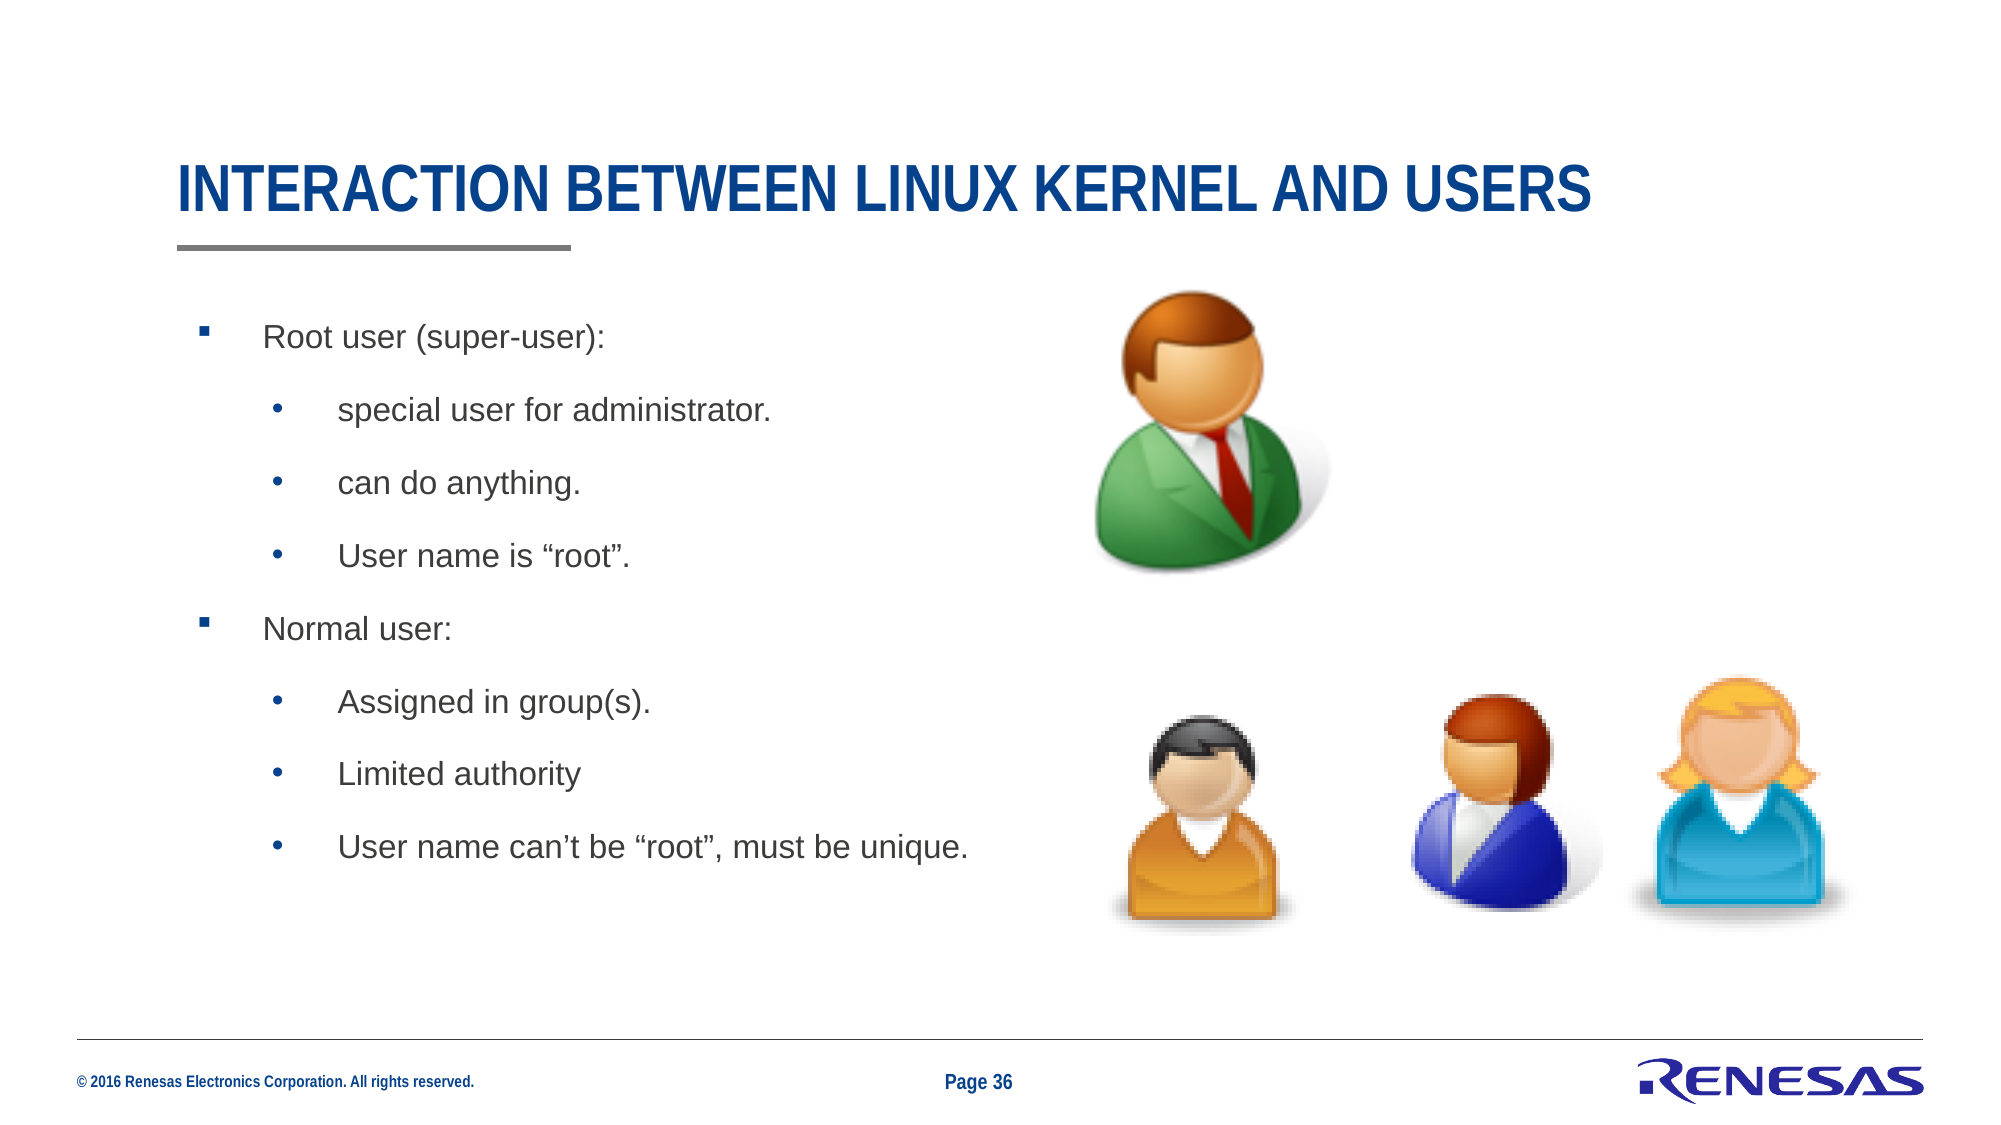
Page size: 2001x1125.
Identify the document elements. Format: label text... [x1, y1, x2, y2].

title Interaction between Linux kernel and users [177, 153, 1654, 227]
picture [1635, 1056, 1927, 1106]
picture [1054, 262, 1356, 598]
text_box Root user (super-user): special user for administrator. can do anything. User name is “root”. Normal user: Assigned in group(s). Limited authority User name can’t be “root”, must be unique. [182, 299, 1566, 873]
picture [1099, 674, 1862, 942]
slide_number Page 36 [944, 1068, 1056, 1095]
